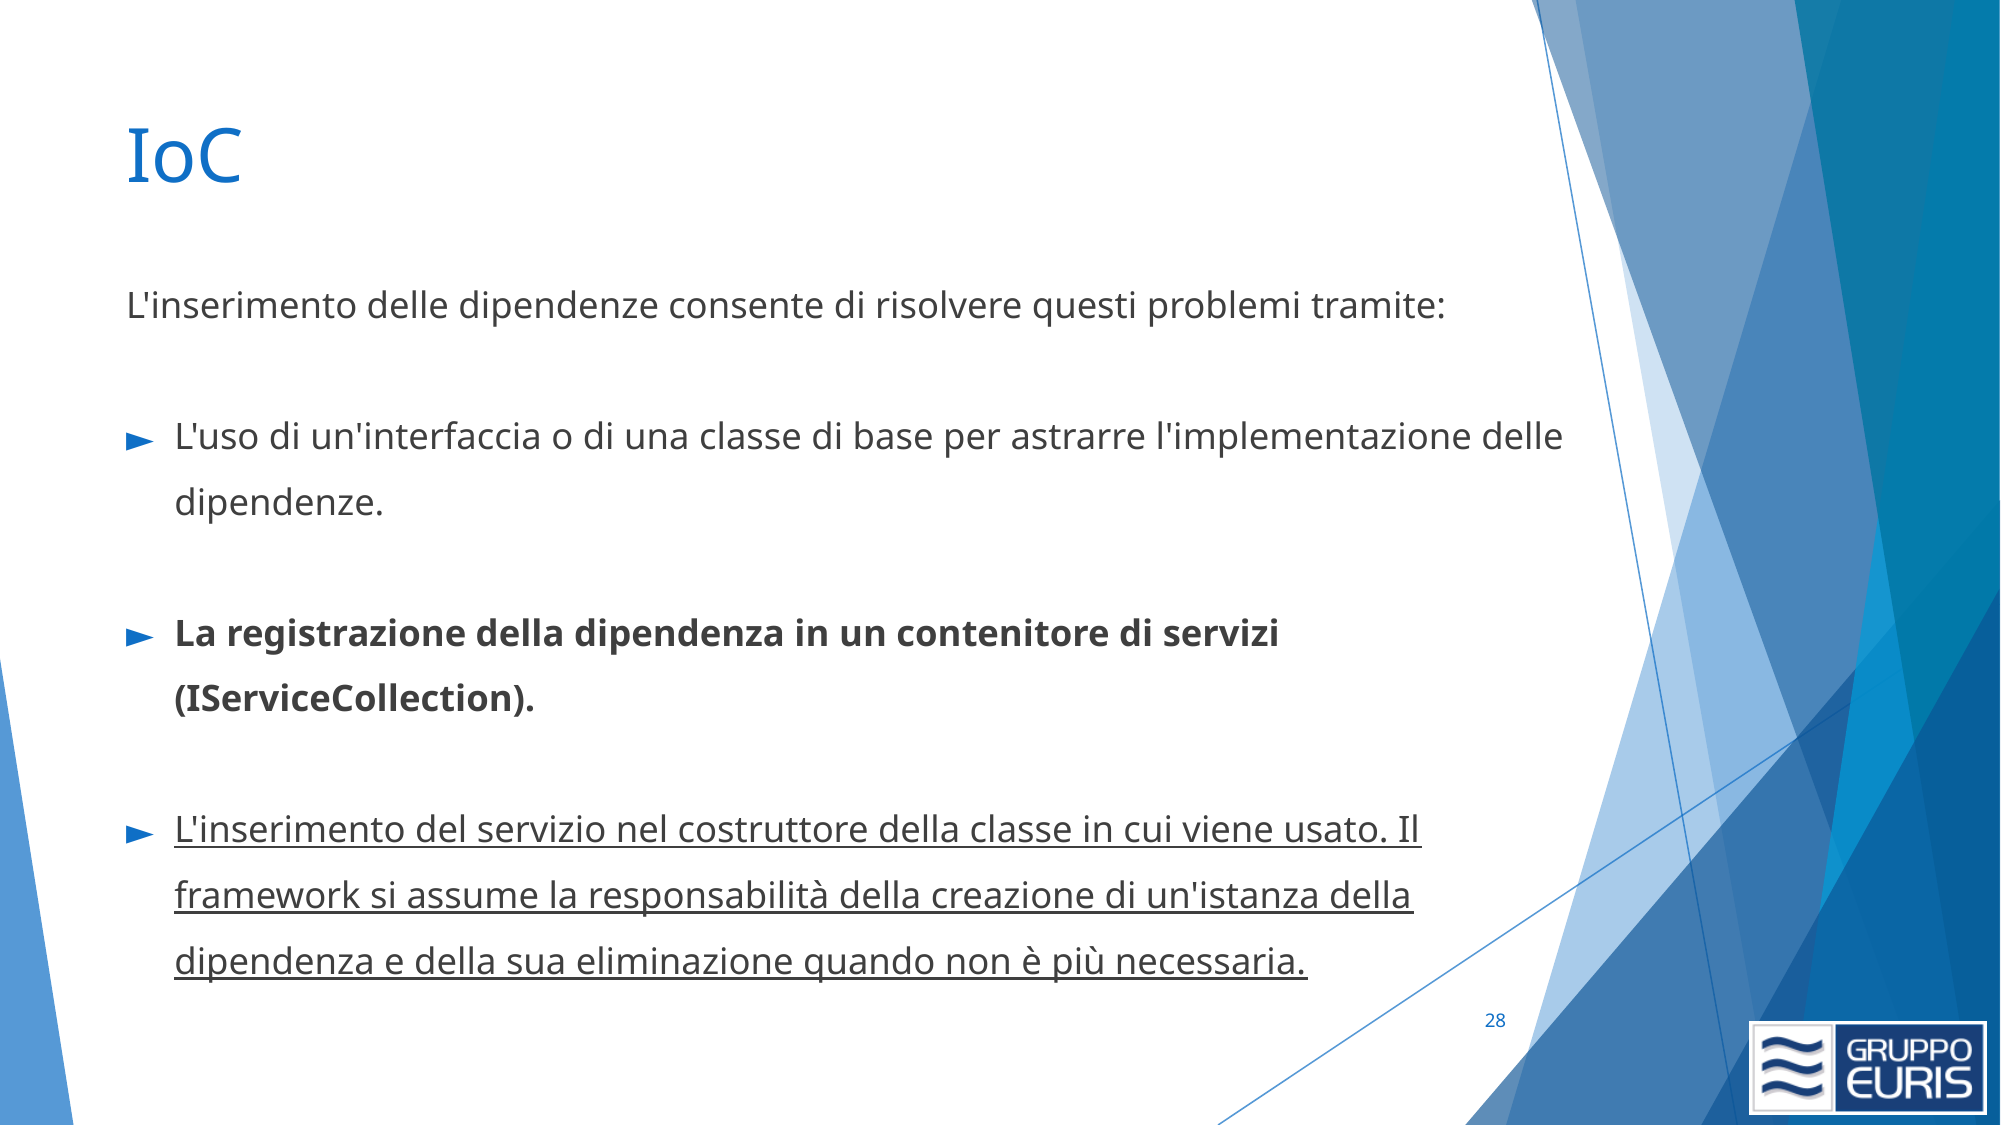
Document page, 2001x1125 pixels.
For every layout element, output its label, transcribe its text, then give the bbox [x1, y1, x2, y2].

title IoC [111, 99, 1522, 252]
list L'inserimento delle dipendenze consente di risolvere questi problemi tramite: L'uso di un'interfaccia o di una classe di base per astrarre l'implementazione delle dipendenze. La registrazione della dipendenza in un contenitore di servizi (IServiceCollection). L'inserimento del servizio nel costruttore della classe in cui viene usato. Il framework si assume la responsabilità della creazione di un'istanza della dipendenza e della sua eliminazione quando non è più necessaria. [111, 252, 1607, 992]
slide_number 28 [1409, 991, 1522, 1051]
picture [1748, 1020, 1987, 1115]
